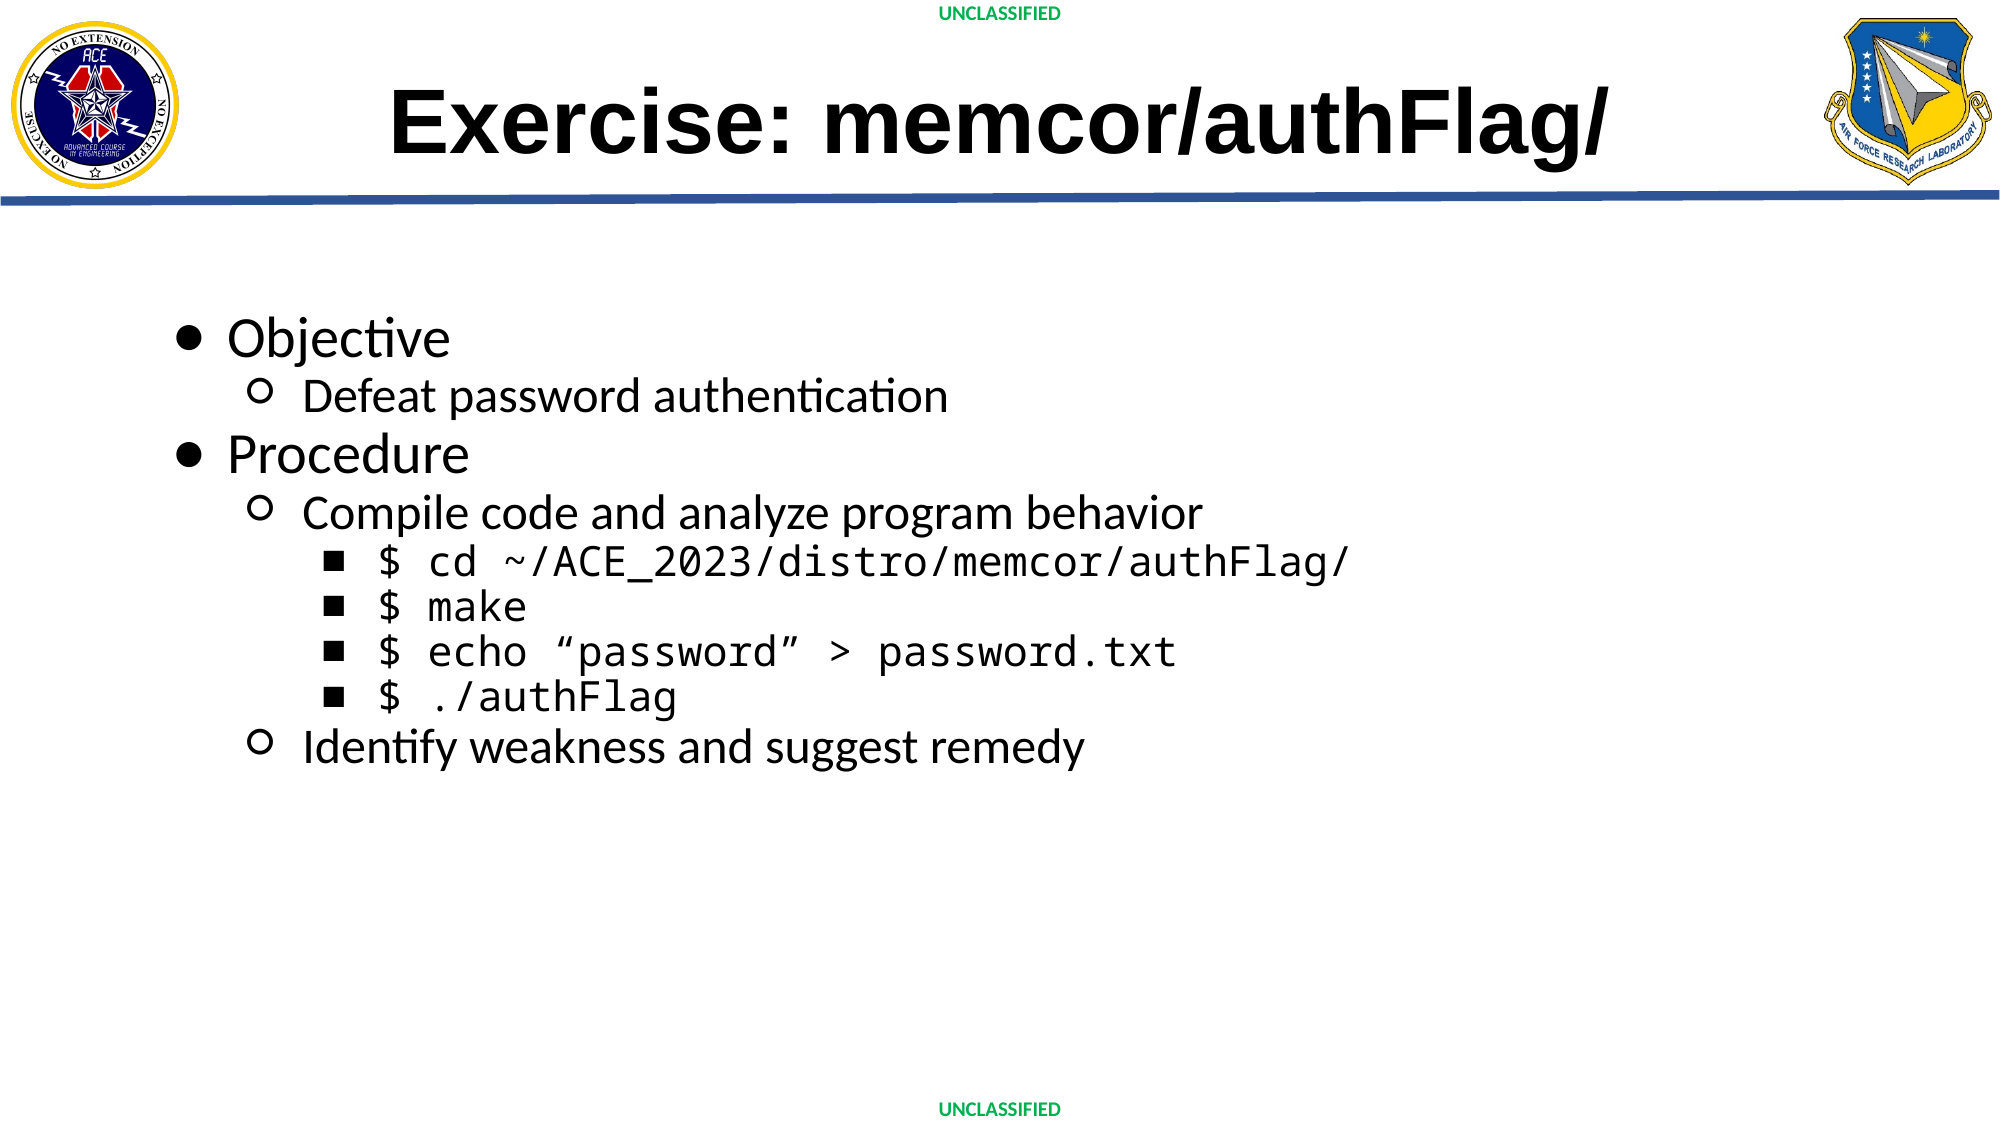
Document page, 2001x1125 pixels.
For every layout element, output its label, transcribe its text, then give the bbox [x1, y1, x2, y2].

list Objective Defeat password authentication Procedure Compile code and analyze program behavior $ cd ~/ACE_2023/distro/memcor/authFlag/ $ make $ echo “password” > password.txt $ ./authFlag Identify weakness and suggest remedy [137, 299, 1863, 1014]
title Exercise: memcor/authFlag/ [137, 50, 1863, 197]
picture [1824, 18, 1992, 186]
picture [8, 18, 182, 192]
